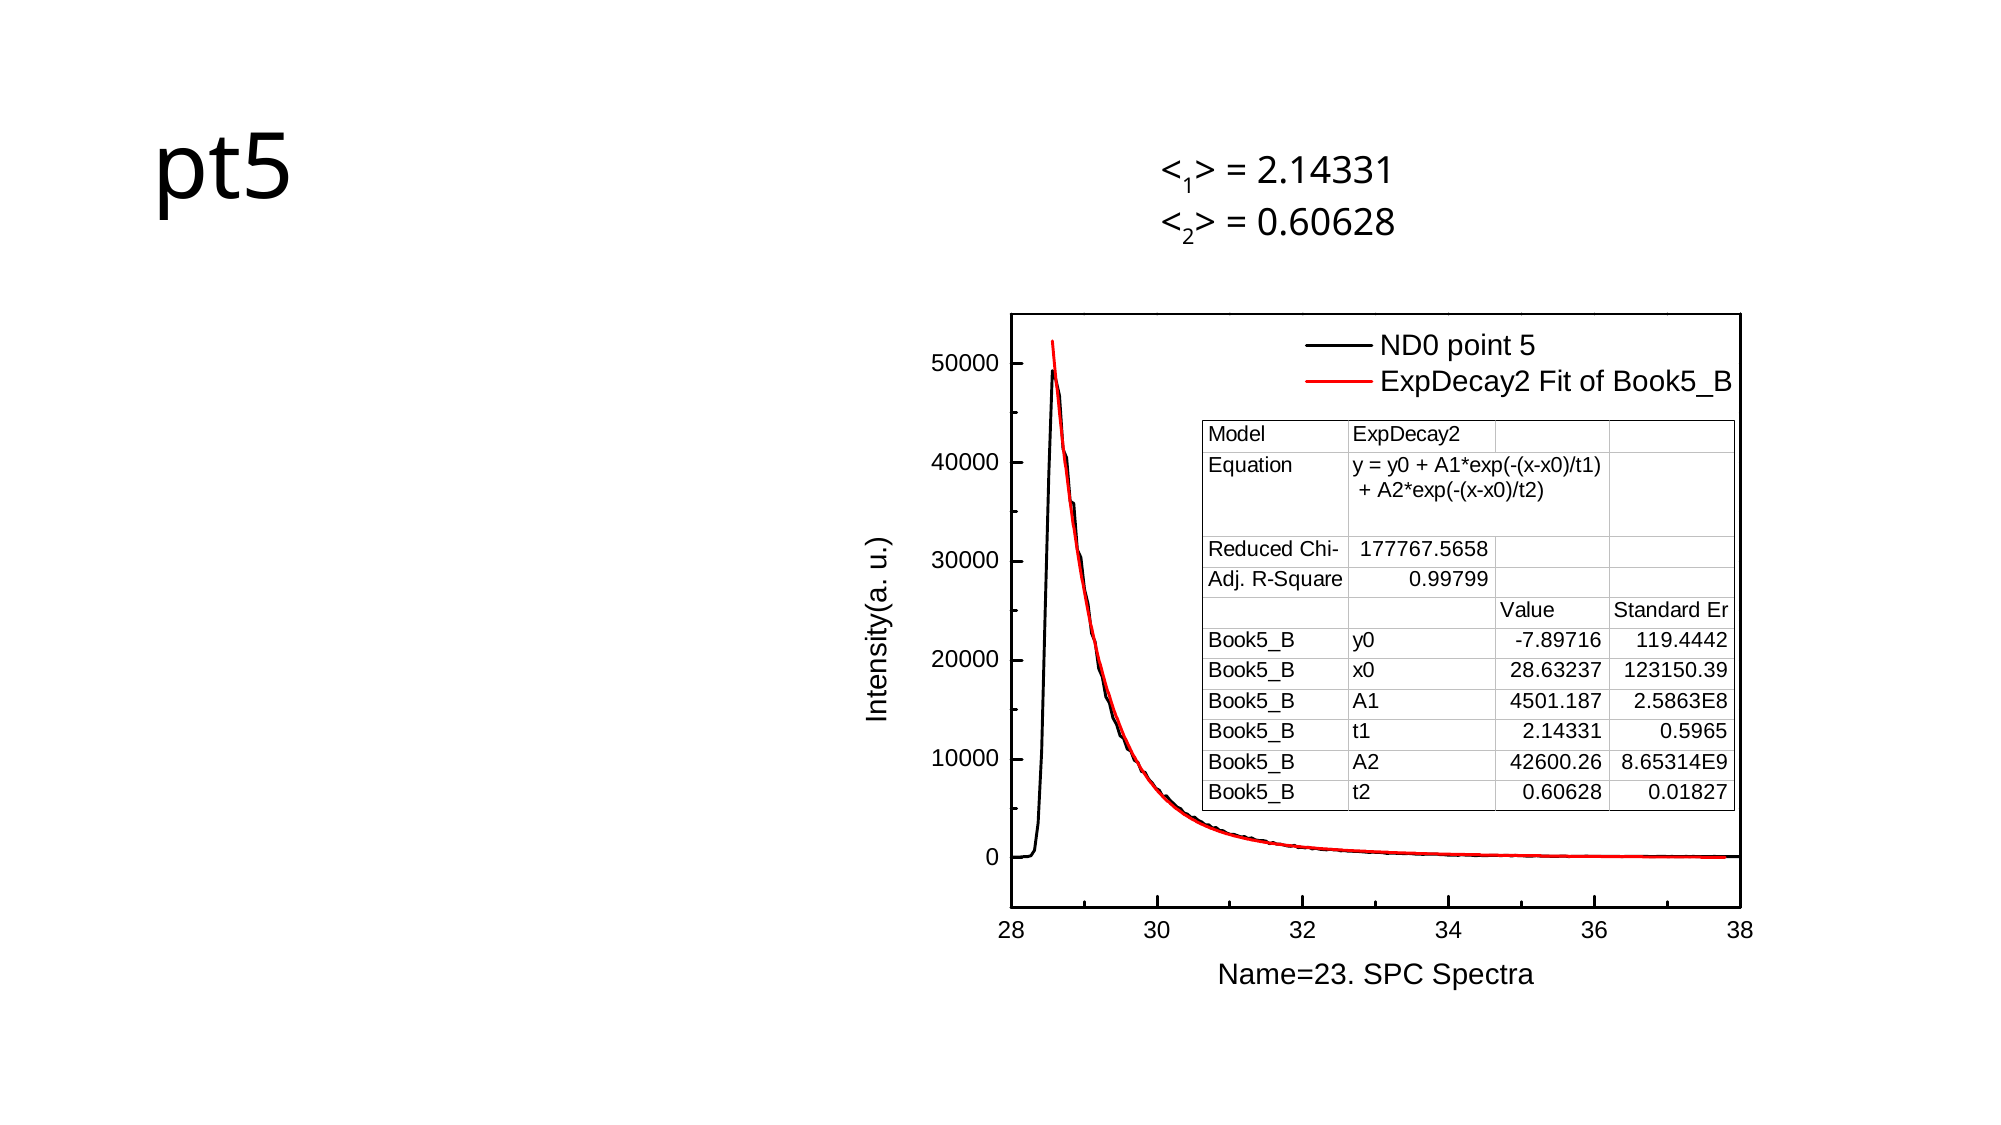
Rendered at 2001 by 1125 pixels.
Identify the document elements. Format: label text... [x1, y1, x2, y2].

title pt5 [137, 59, 1863, 278]
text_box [819, 217, 1890, 1045]
